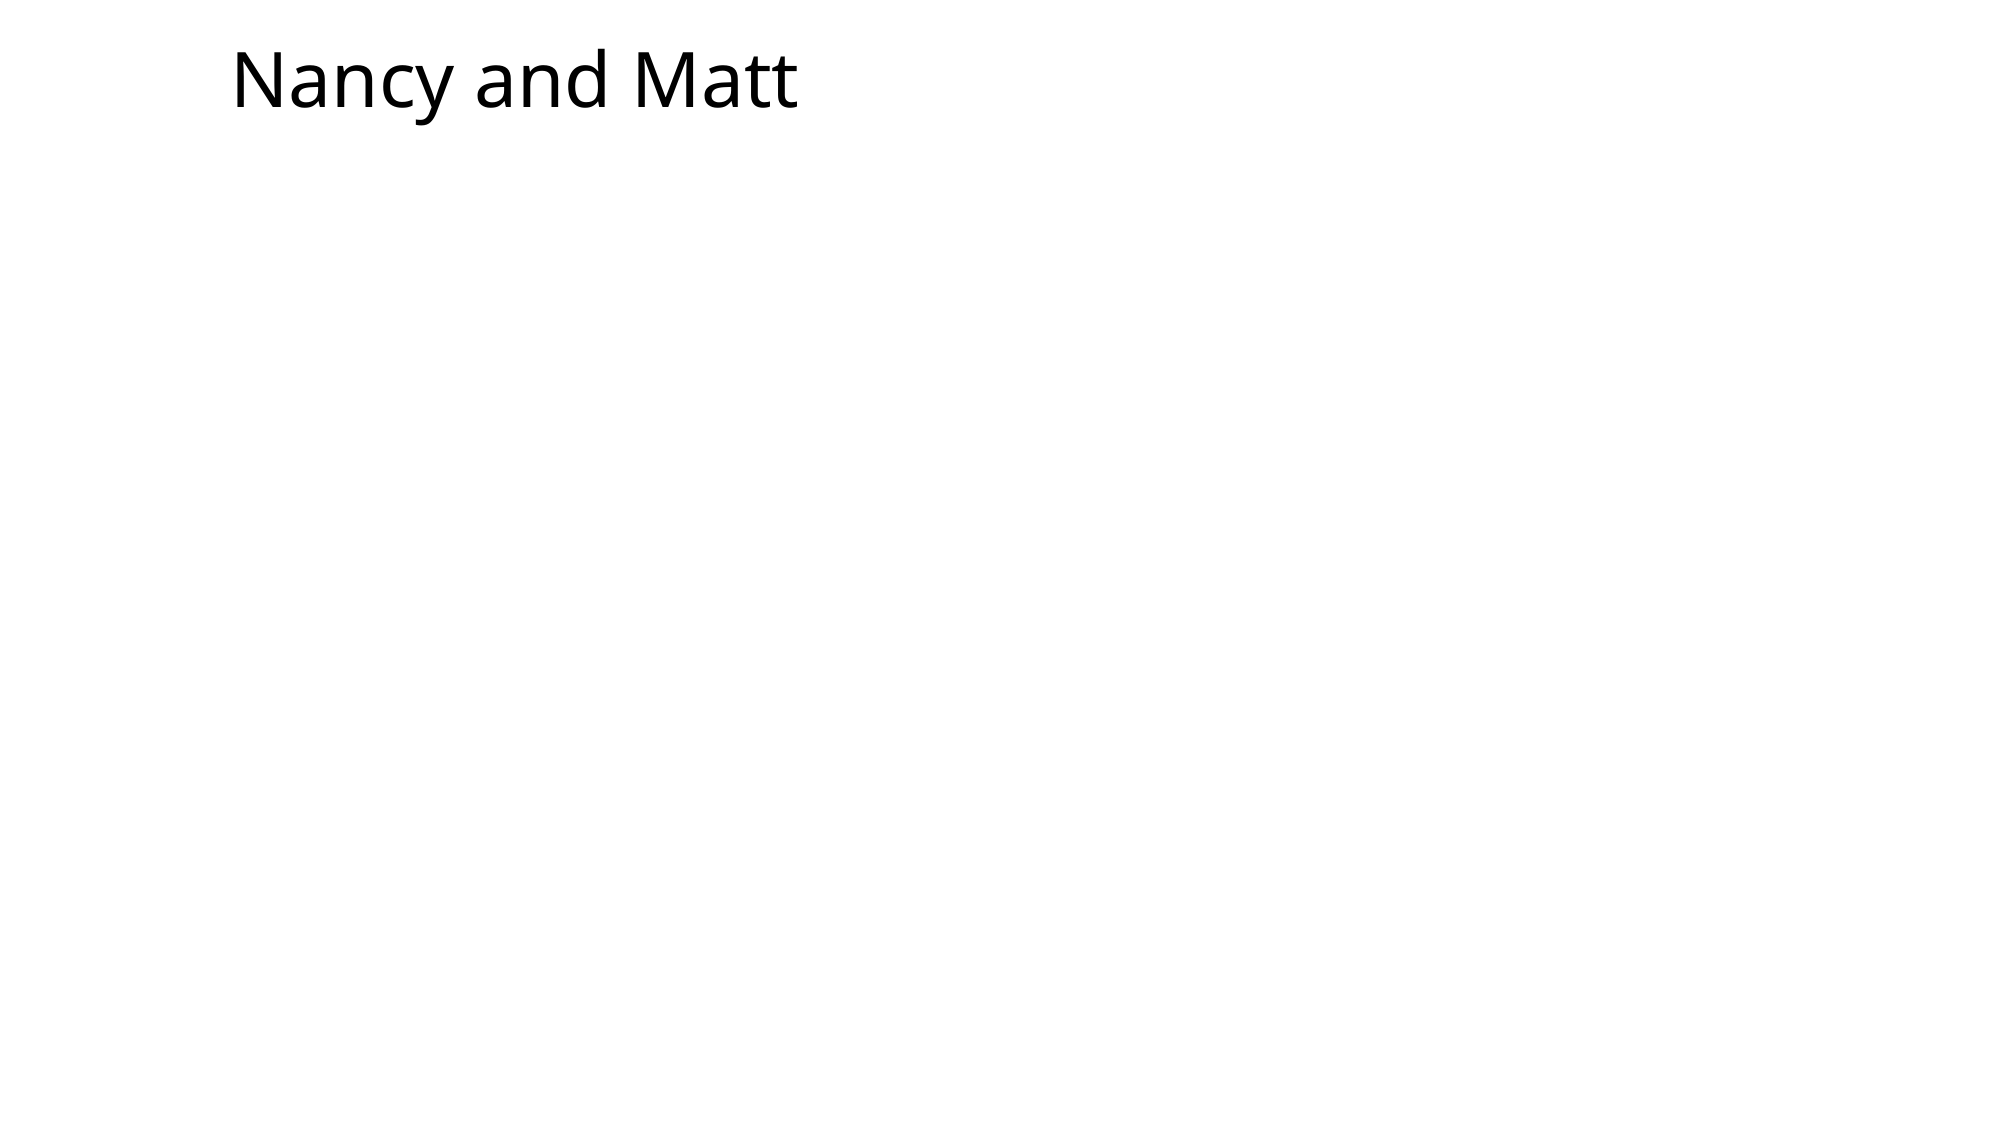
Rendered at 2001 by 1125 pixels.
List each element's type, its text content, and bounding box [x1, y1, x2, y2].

title Journal club 10/06/19 Nancy and Matt [0, 0, 1276, 134]
